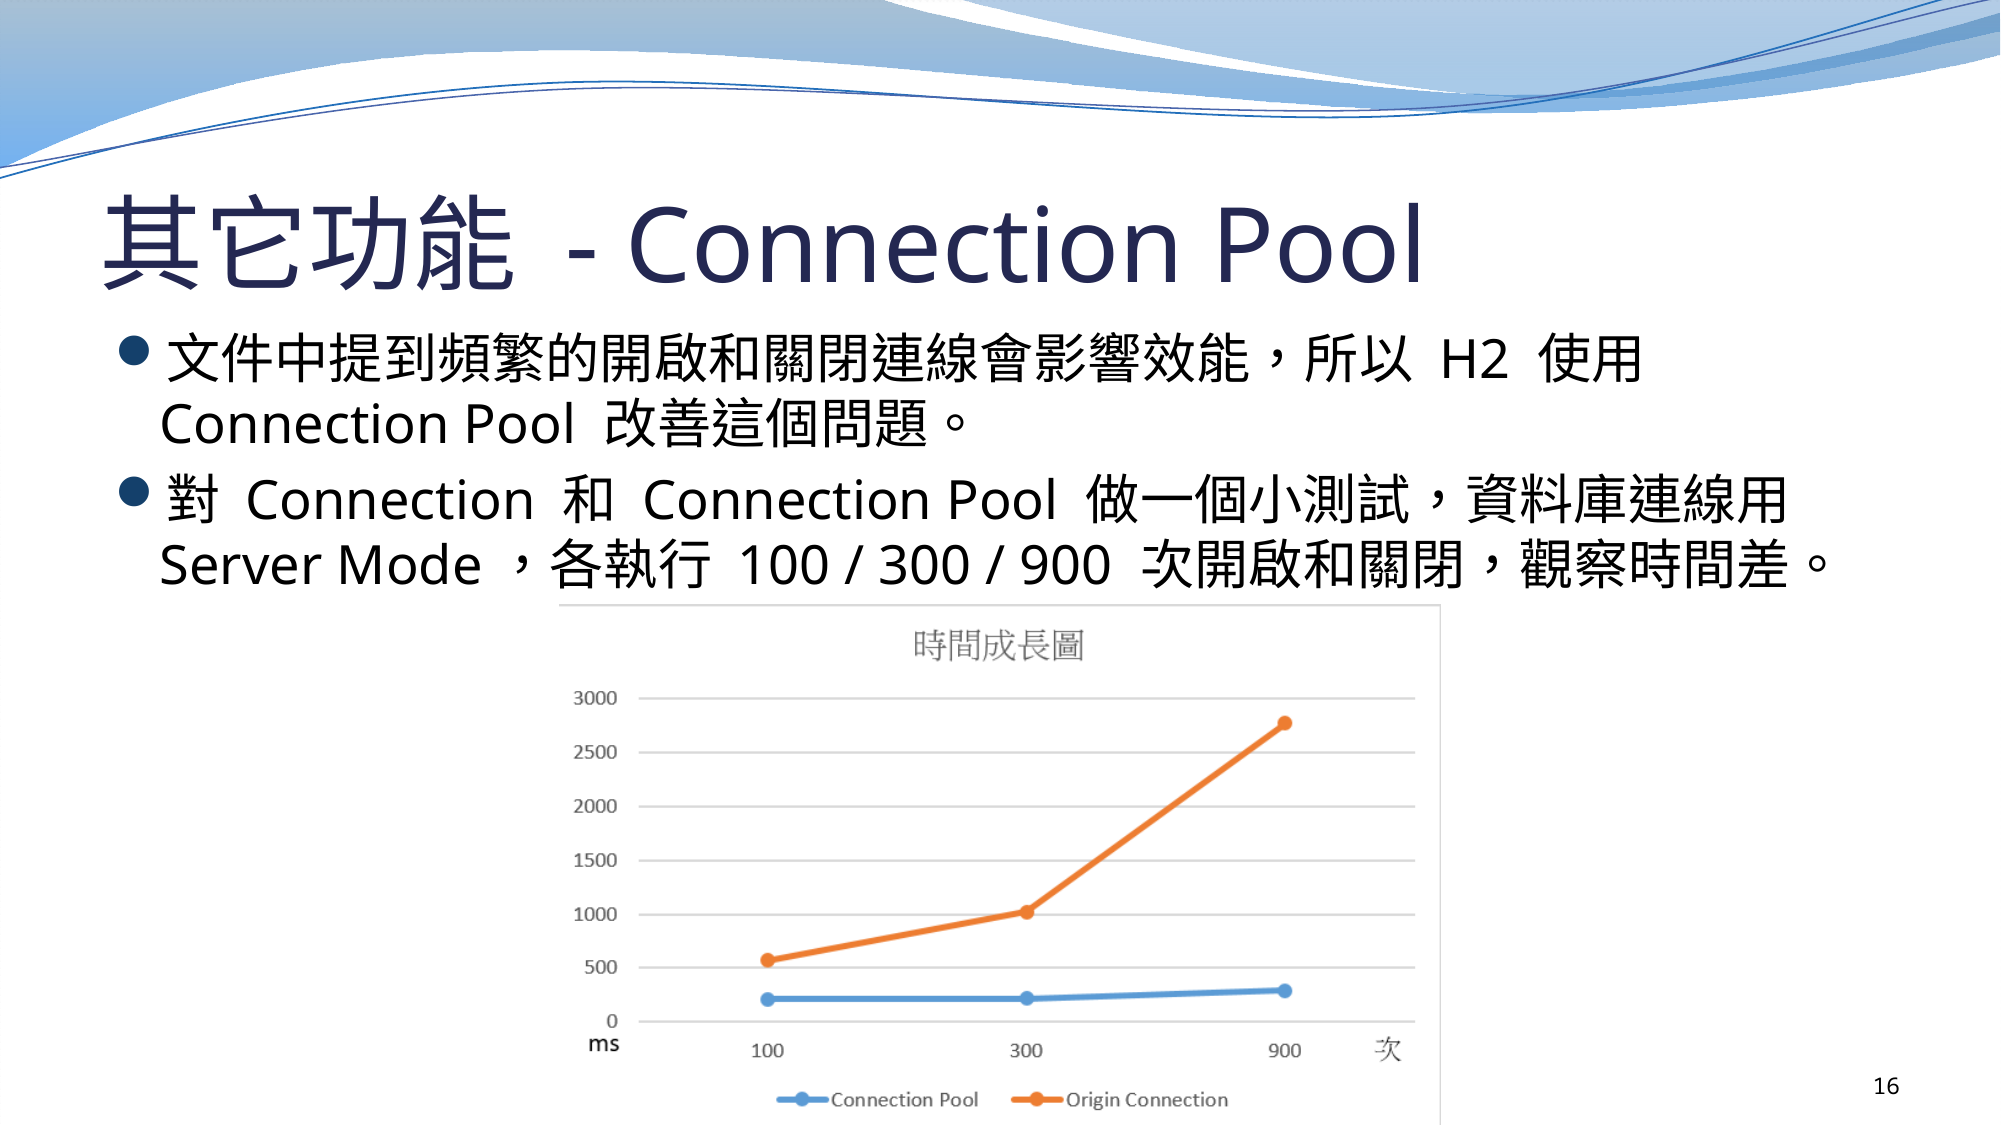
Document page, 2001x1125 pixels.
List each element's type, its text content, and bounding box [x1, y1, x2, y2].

slide_number 16 [1733, 1042, 1900, 1103]
picture [559, 604, 1441, 1125]
list 文件中提到頻繁的開啟和關閉連線會影響效能，所以 H2 使用 Connection Pool 改善這個問題。 對 Connection 和 Connection Pool 做一個小測試，資料庫連線用 Server Mode，各執行 100 / 300 / 900 次開啟和關閉，觀察時間差。 [99, 317, 1900, 1038]
title 其它功能 - Connection Pool [99, 115, 1900, 303]
